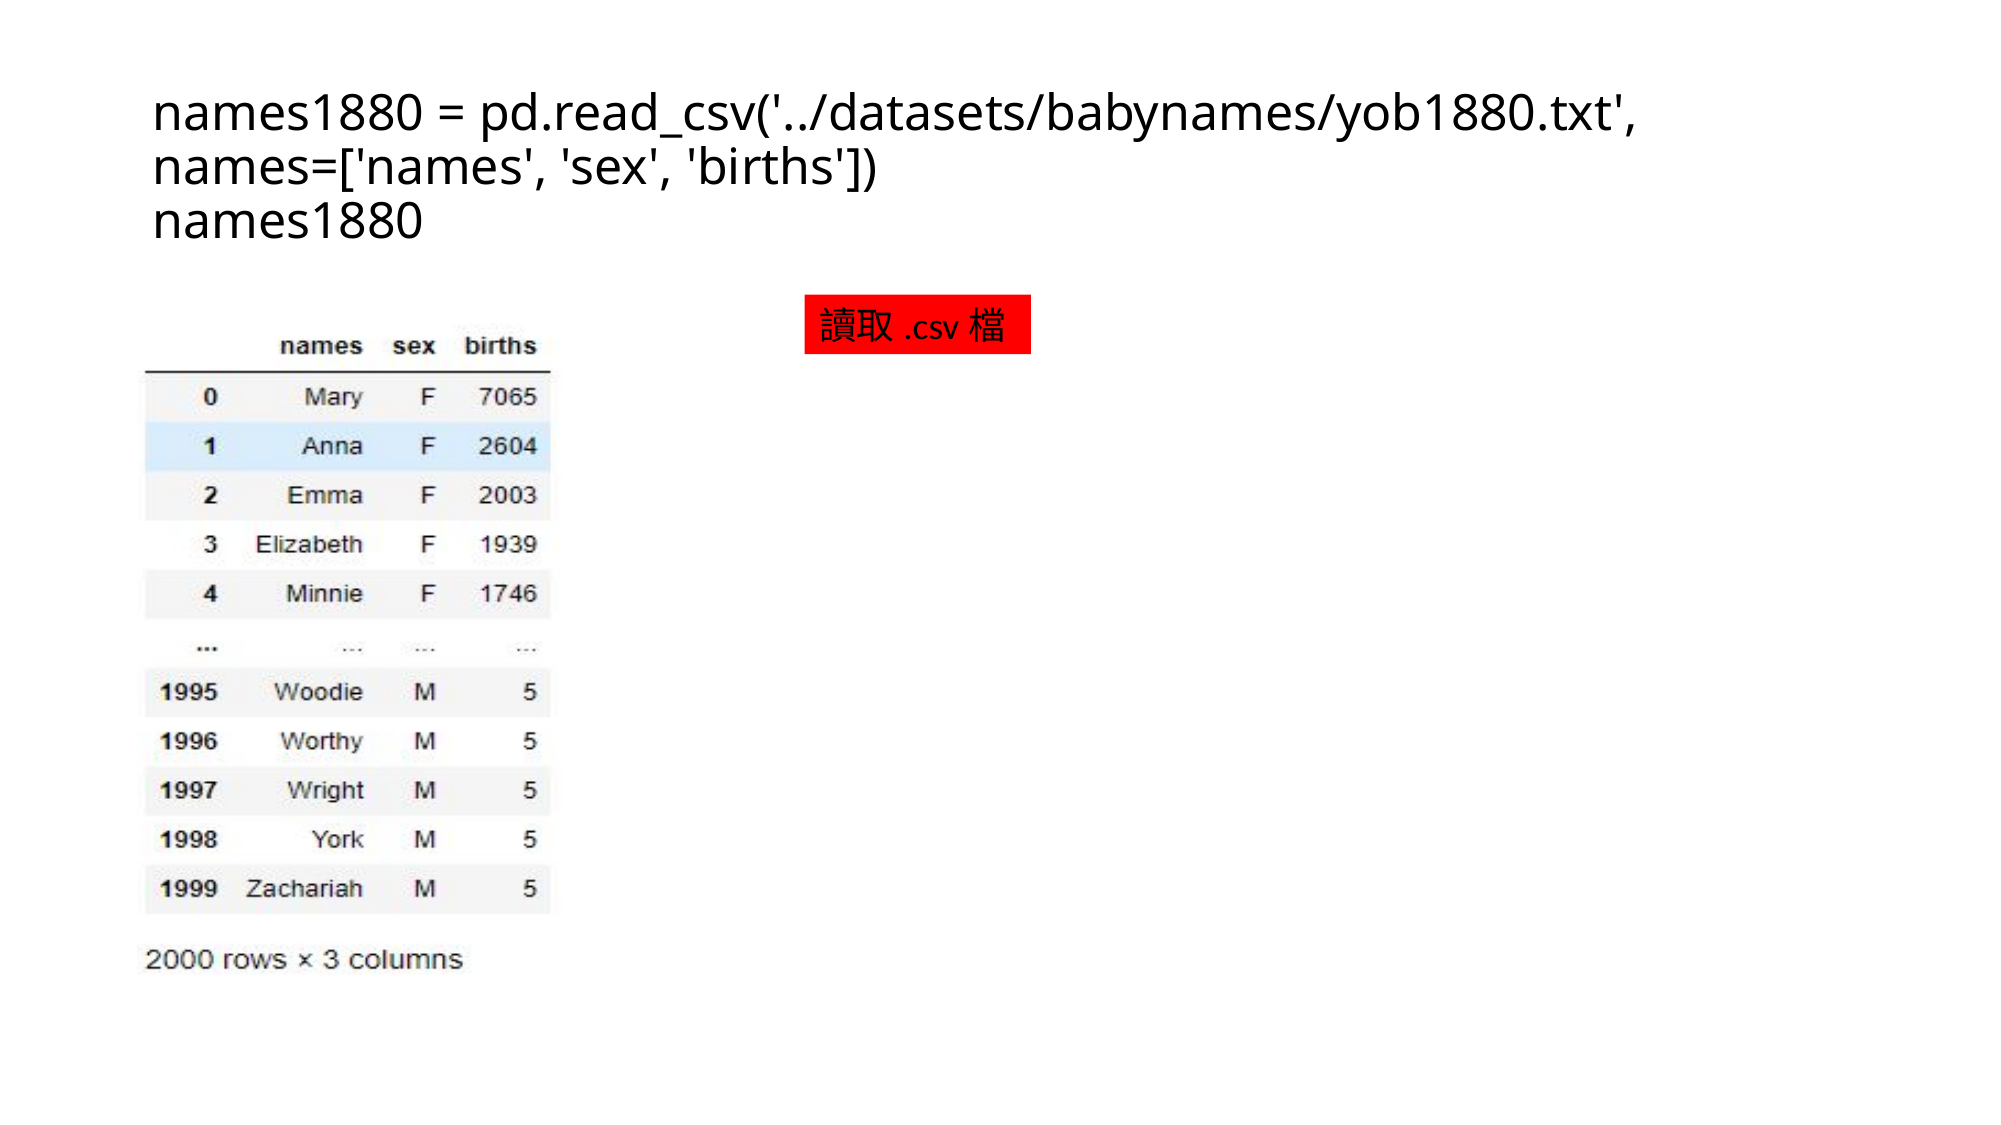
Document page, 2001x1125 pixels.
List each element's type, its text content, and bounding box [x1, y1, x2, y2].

title names1880 = pd.read_csv('../datasets/babynames/yob1880.txt', names=['names', 'sex', 'births']) names1880 [137, 59, 1863, 278]
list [137, 309, 615, 990]
text_box 讀取.csv檔 [804, 294, 1031, 355]
